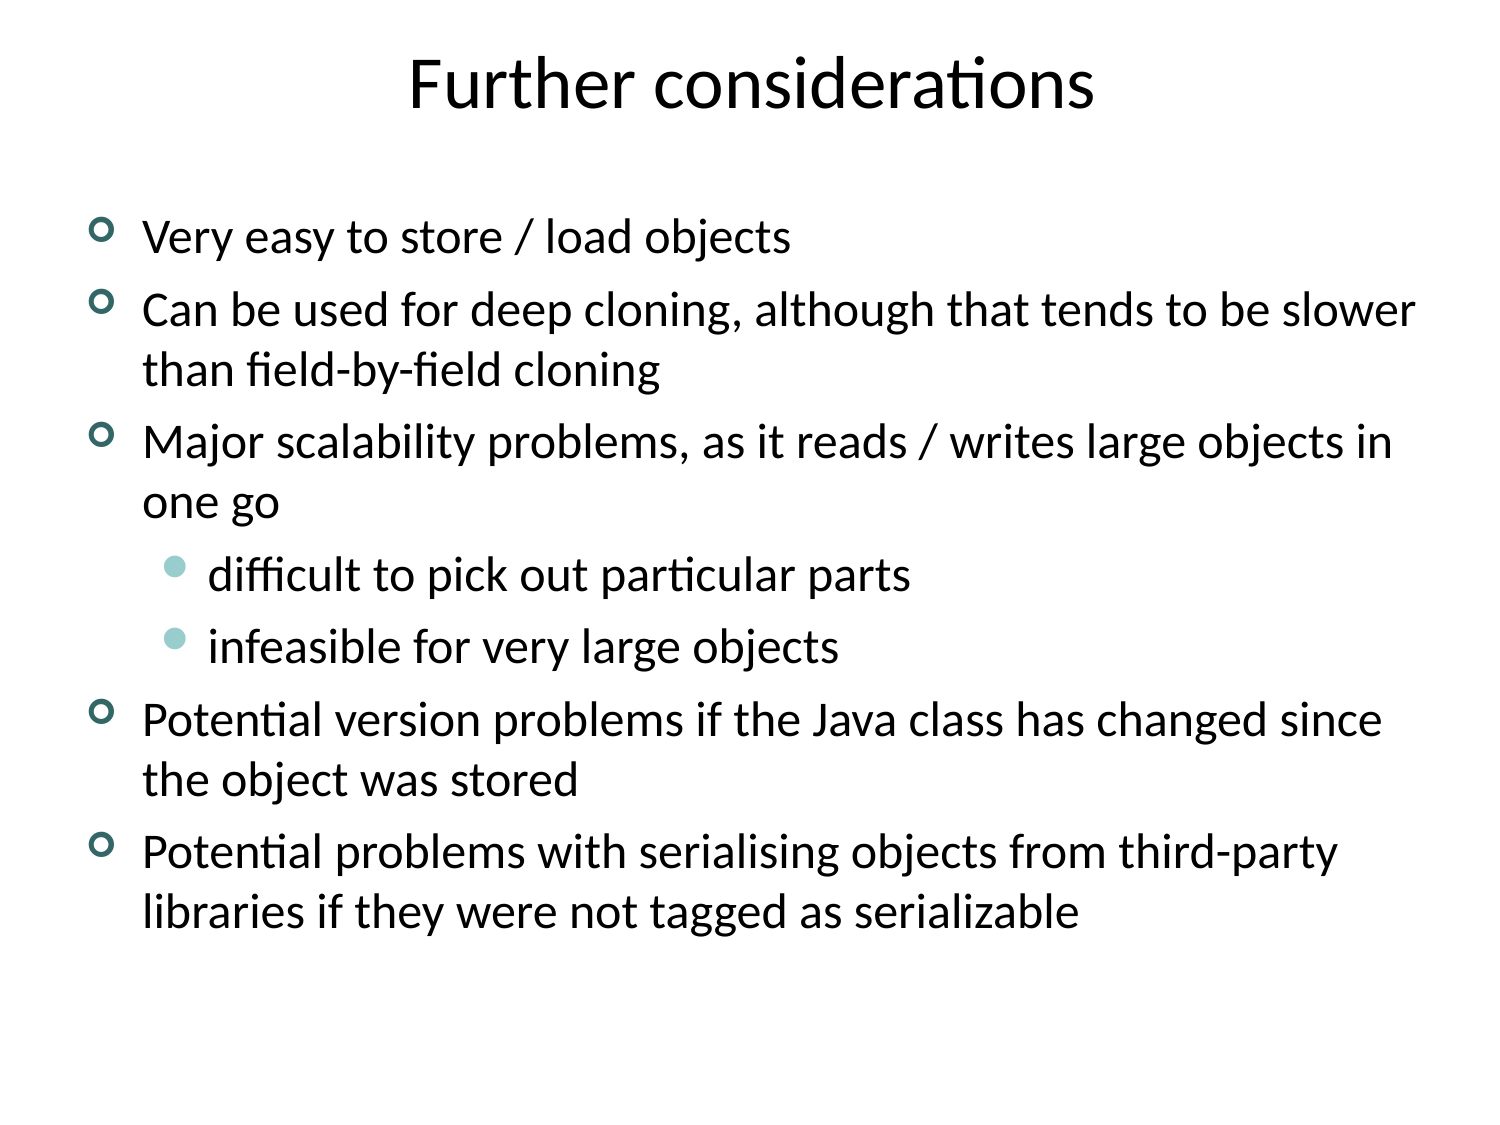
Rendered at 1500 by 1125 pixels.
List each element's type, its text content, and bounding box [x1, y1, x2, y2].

list Very easy to store / load objects Can be used for deep cloning, although that tends to be slower than field-by-field cloning Major scalability problems, as it reads / writes large objects in one go difficult to pick out particular parts infeasible for very large objects Potential version problems if the Java class has changed since the object was stored Potential problems with serialising objects from third-party libraries if they were not tagged as serializable [70, 196, 1436, 1095]
title Further considerations [76, 0, 1430, 158]
